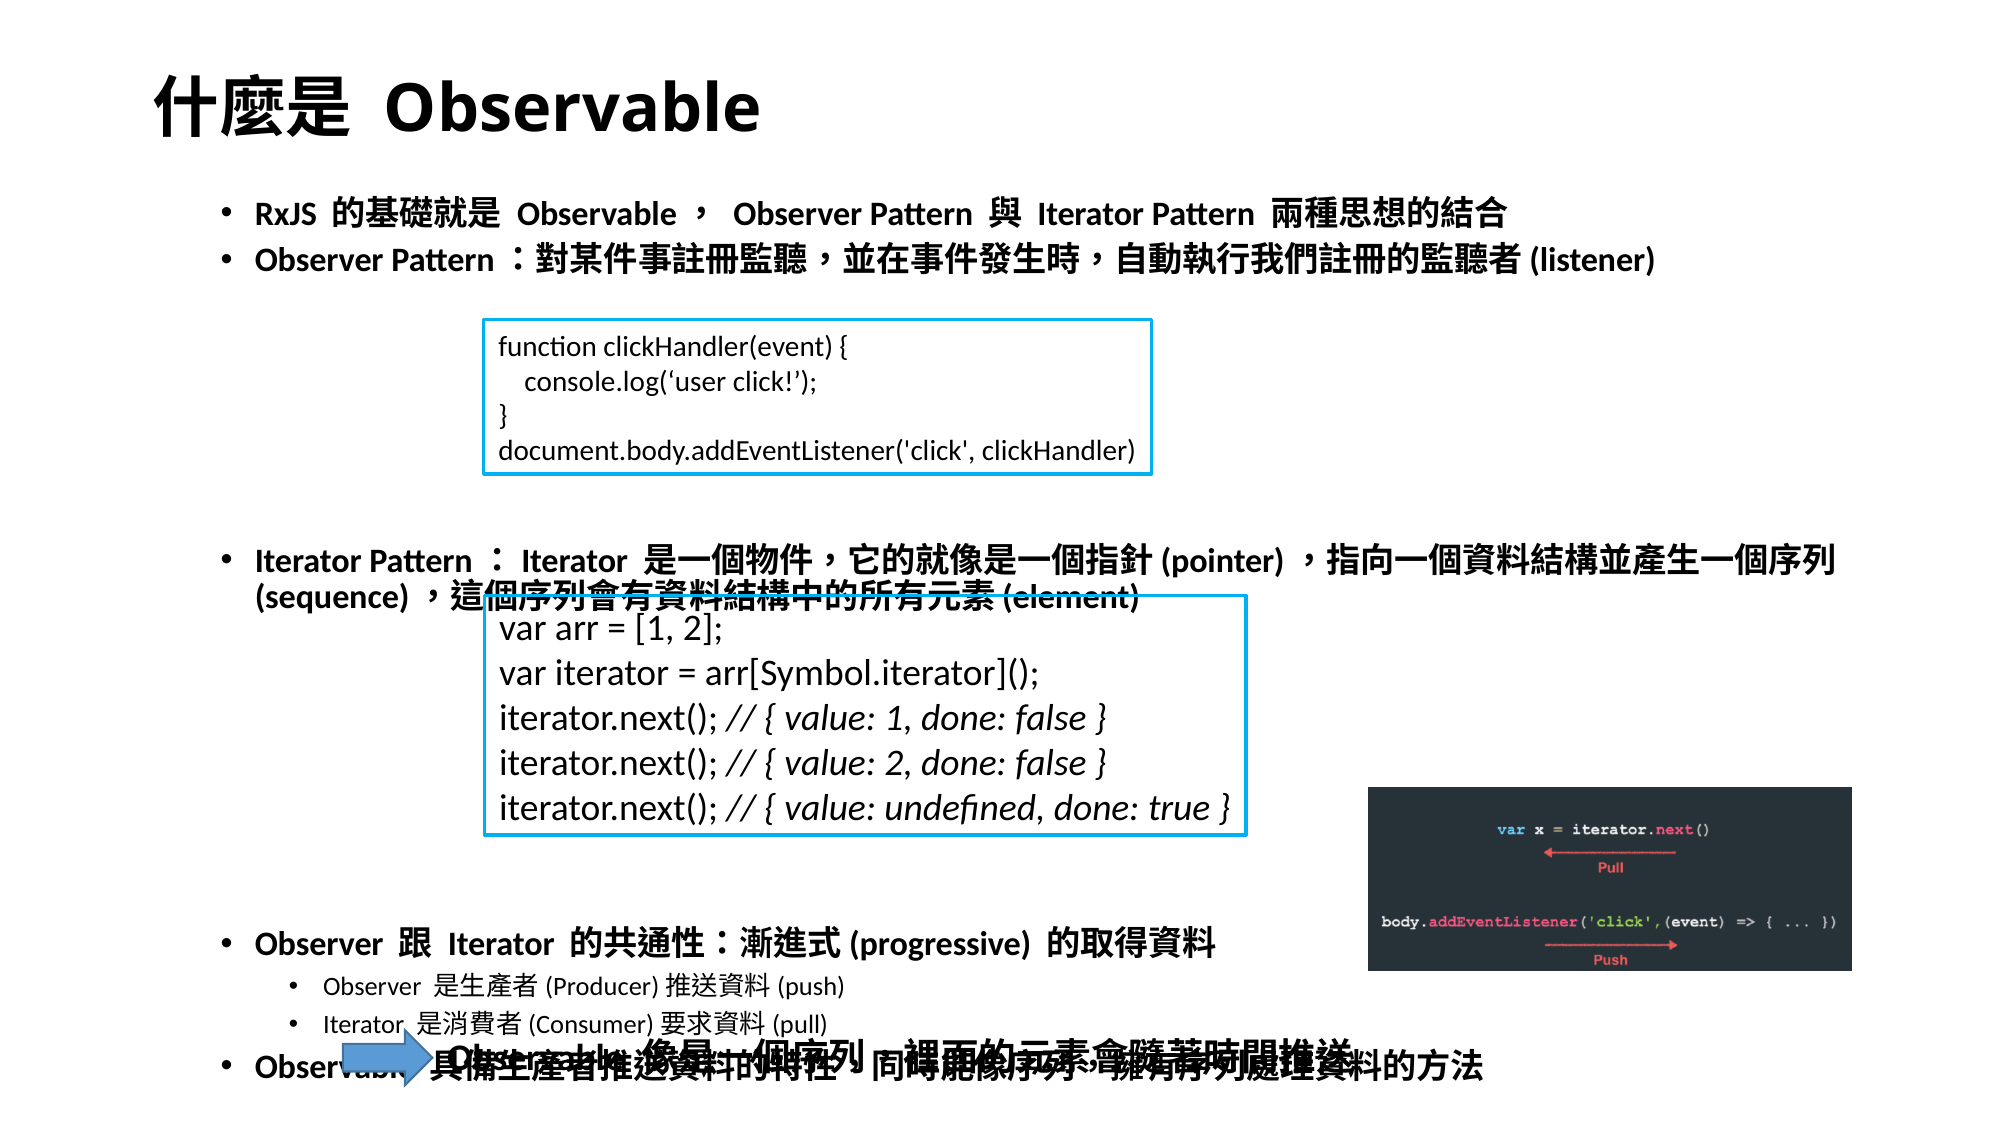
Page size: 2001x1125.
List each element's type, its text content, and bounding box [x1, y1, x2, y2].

title 什麼是 Observable [137, 59, 1863, 160]
list RxJS 的基礎就是 Observable， Observer Pattern 與 Iterator Pattern 兩種思想的結合 Observer Pattern：對某件事註冊監聽，並在事件發生時，自動執行我們註冊的監聽者(listener) Iterator Pattern：Iterator 是一個物件，它的就像是一個指針(pointer)，指向一個資料結構並產生一個序列(sequence)，這個序列會有資料結構中的所有元素(element) Observer 跟 Iterator 的共通性：漸進式(progressive) 的取得資料 Observer 是生產者(Producer)推送資料(push) Iterator 是消費者(Consumer)要求資料(pull) Observable 具備生產者推送資料的特性，同時能像序列，擁有序列處理資料的方法 [137, 188, 1863, 1103]
picture [1368, 787, 1852, 971]
text_box function clickHandler(event) { console.log(‘user click!’); } document.body.addEventListener('click', clickHandler) [483, 319, 1152, 474]
text_box var arr = [1, 2]; var iterator = arr[Symbol.iterator](); iterator.next(); // { value: 1, done: false } iterator.next(); // { value: 2, done: false } iterator.next(); // { value: undefined, done: true } [484, 595, 1247, 835]
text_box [342, 1025, 1369, 1087]
